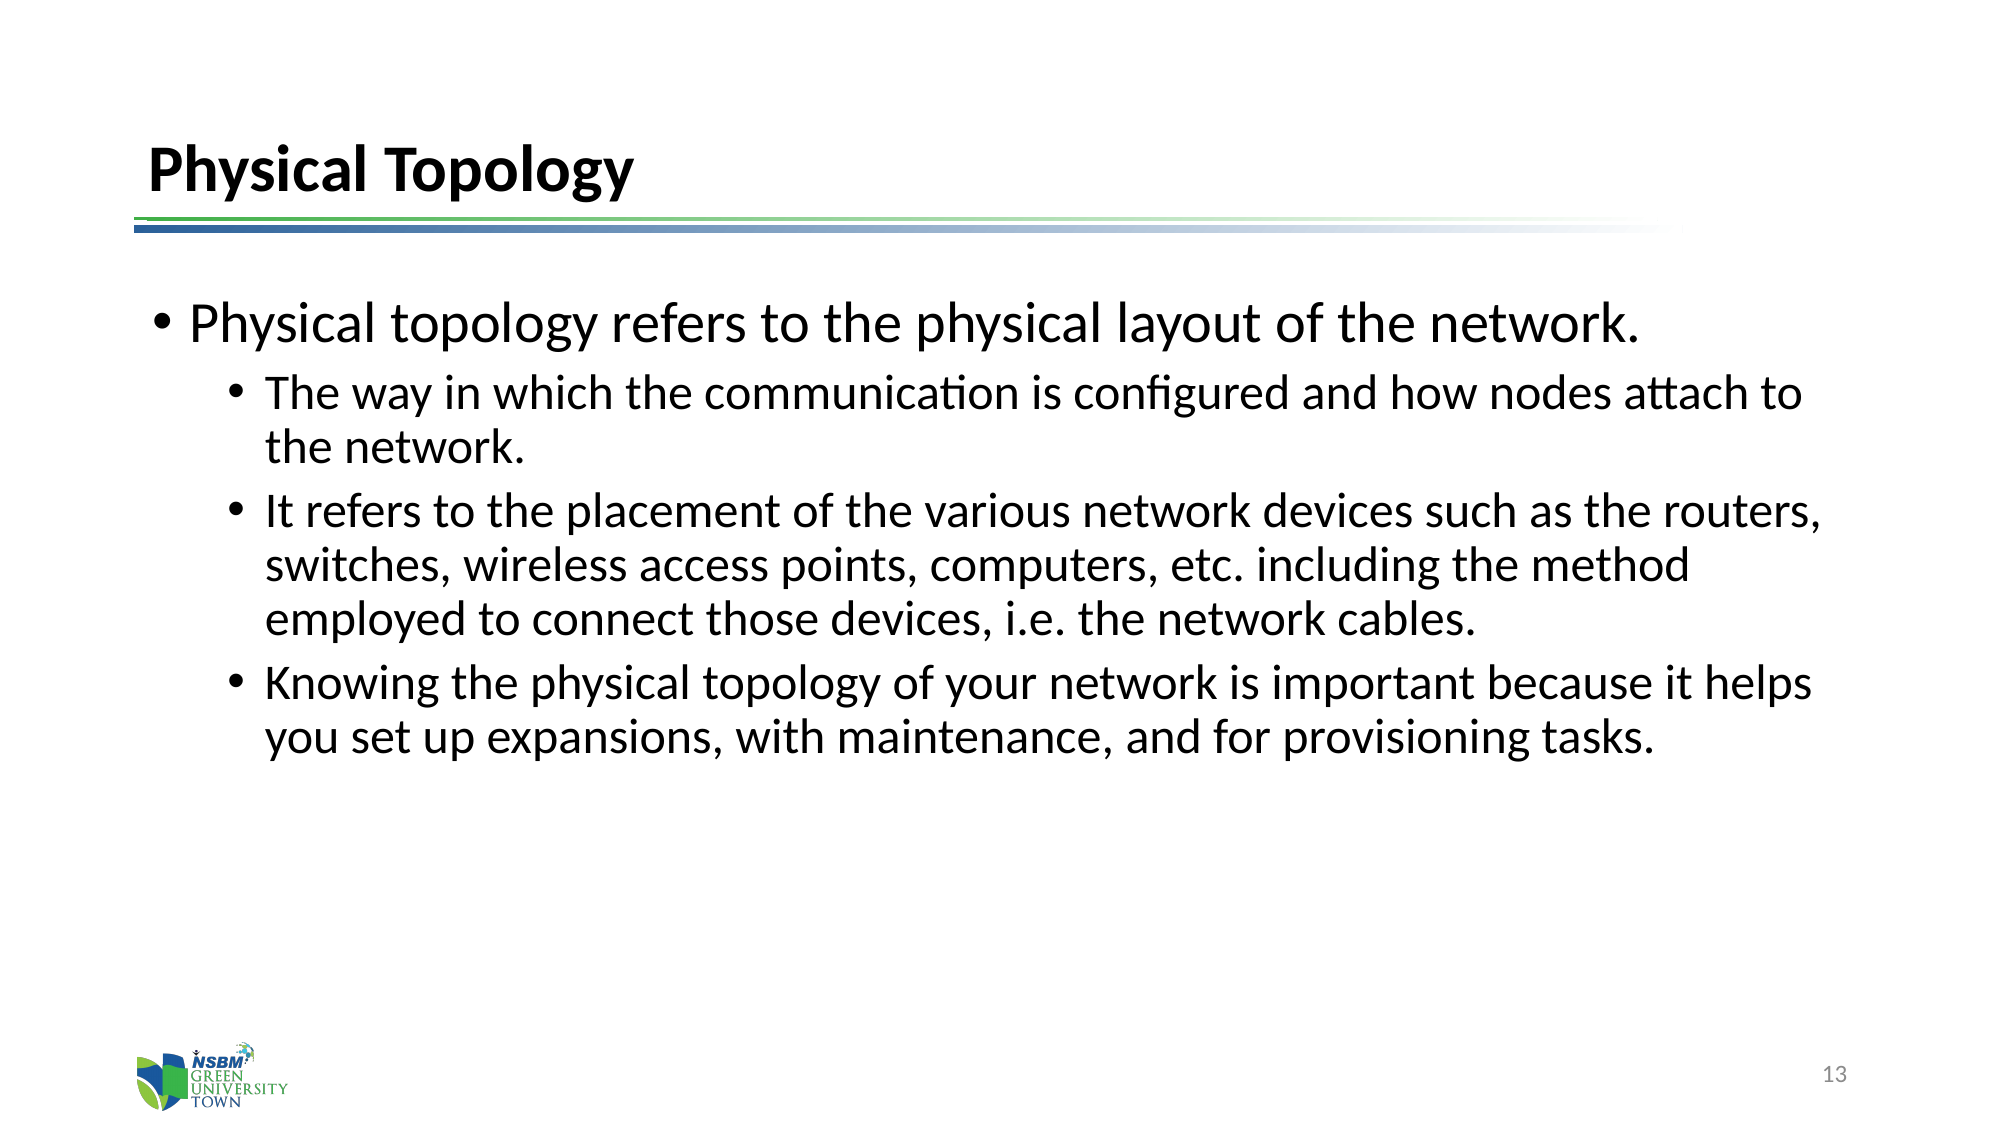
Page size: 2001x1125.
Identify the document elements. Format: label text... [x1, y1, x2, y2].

picture [137, 1042, 288, 1111]
slide_number 13 [1412, 1042, 1863, 1103]
title Physical Topology [133, 85, 1859, 256]
list Physical topology refers to the physical layout of the network. The way in which the communication is configured and how nodes attach to the network. It refers to the placement of the various network devices such as the routers, switches, wireless access points, computers, etc. including the method employed to connect those devices, i.e. the network cables. Knowing the physical topology of your network is important because it helps you set up expansions, with maintenance, and for provisioning tasks. [137, 285, 1863, 999]
